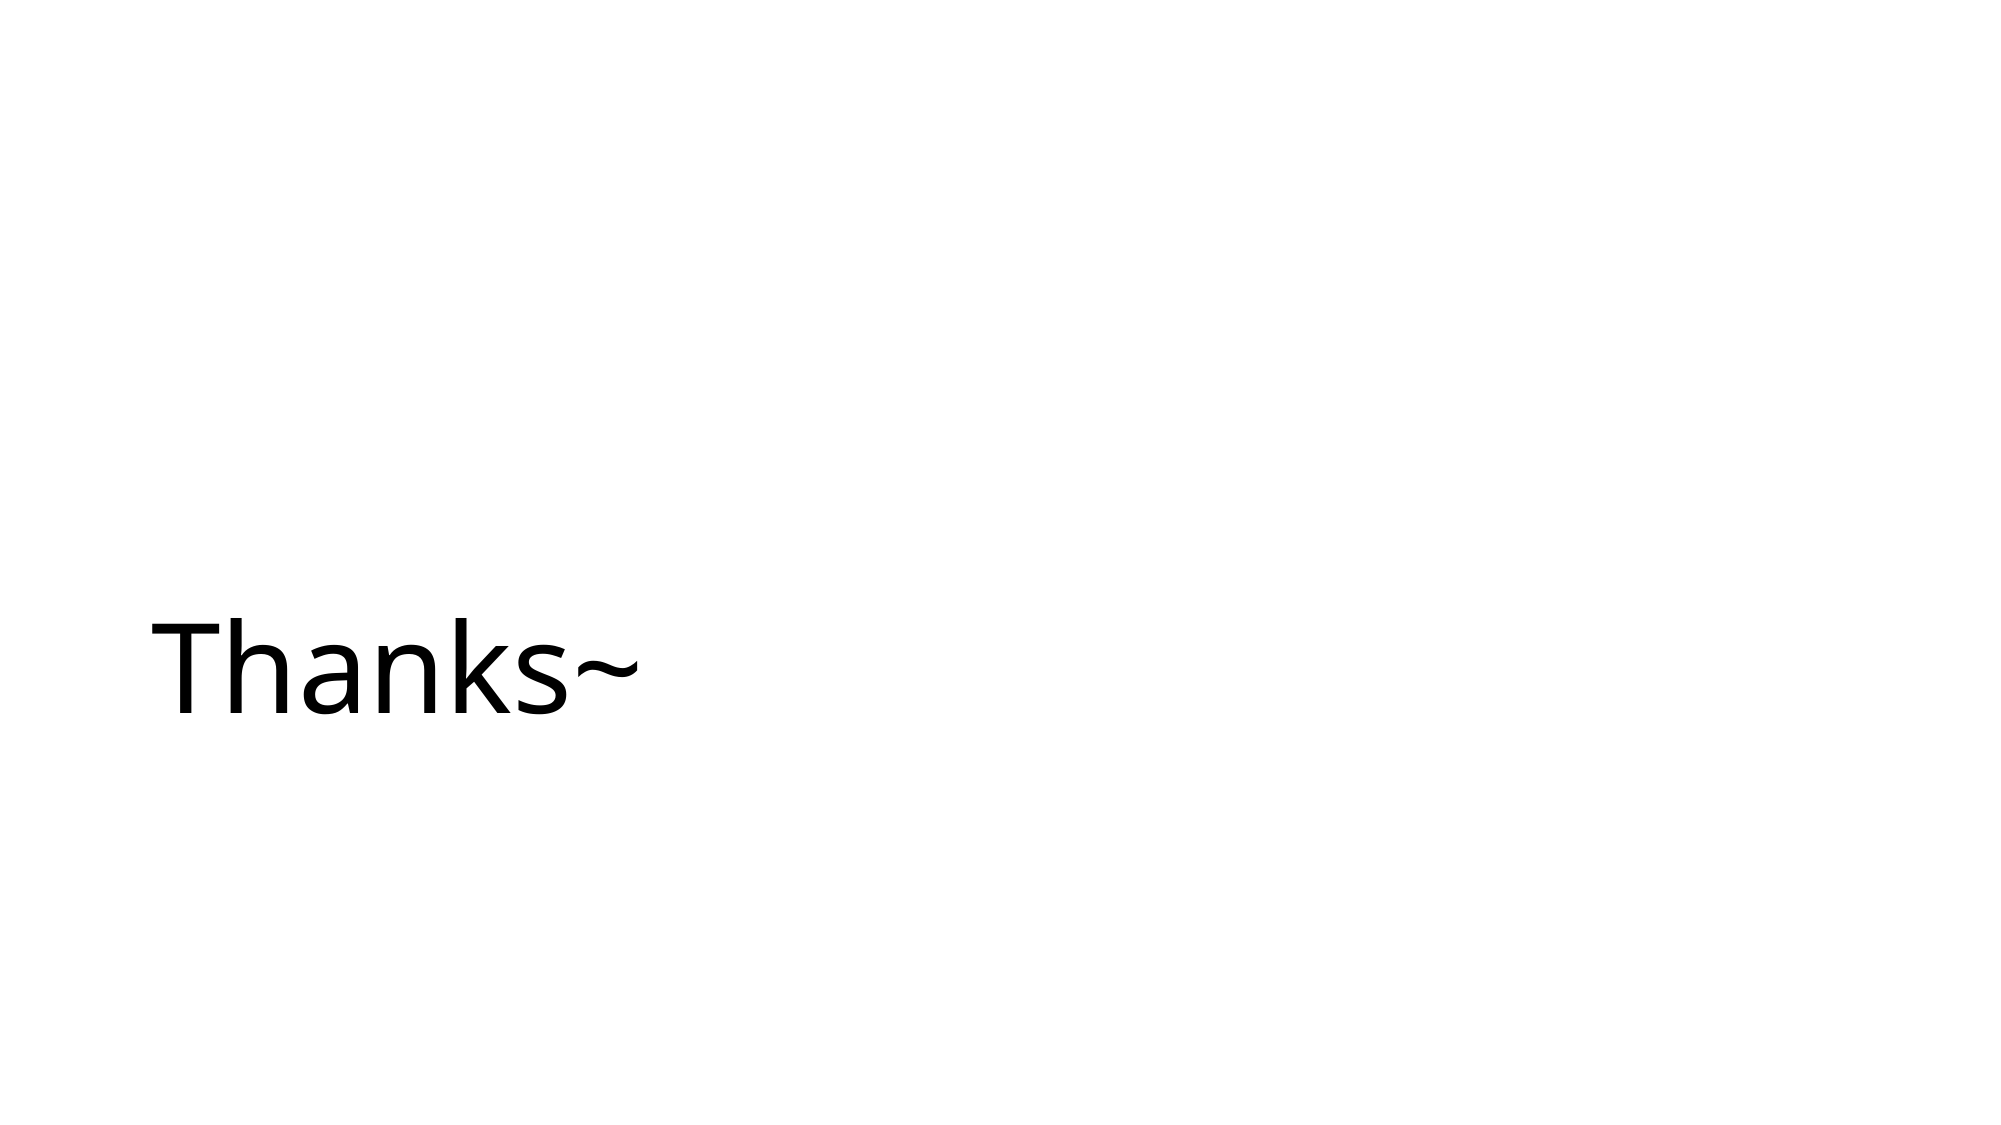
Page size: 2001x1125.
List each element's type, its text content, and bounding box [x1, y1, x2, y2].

title Thanks~ [136, 280, 1862, 749]
